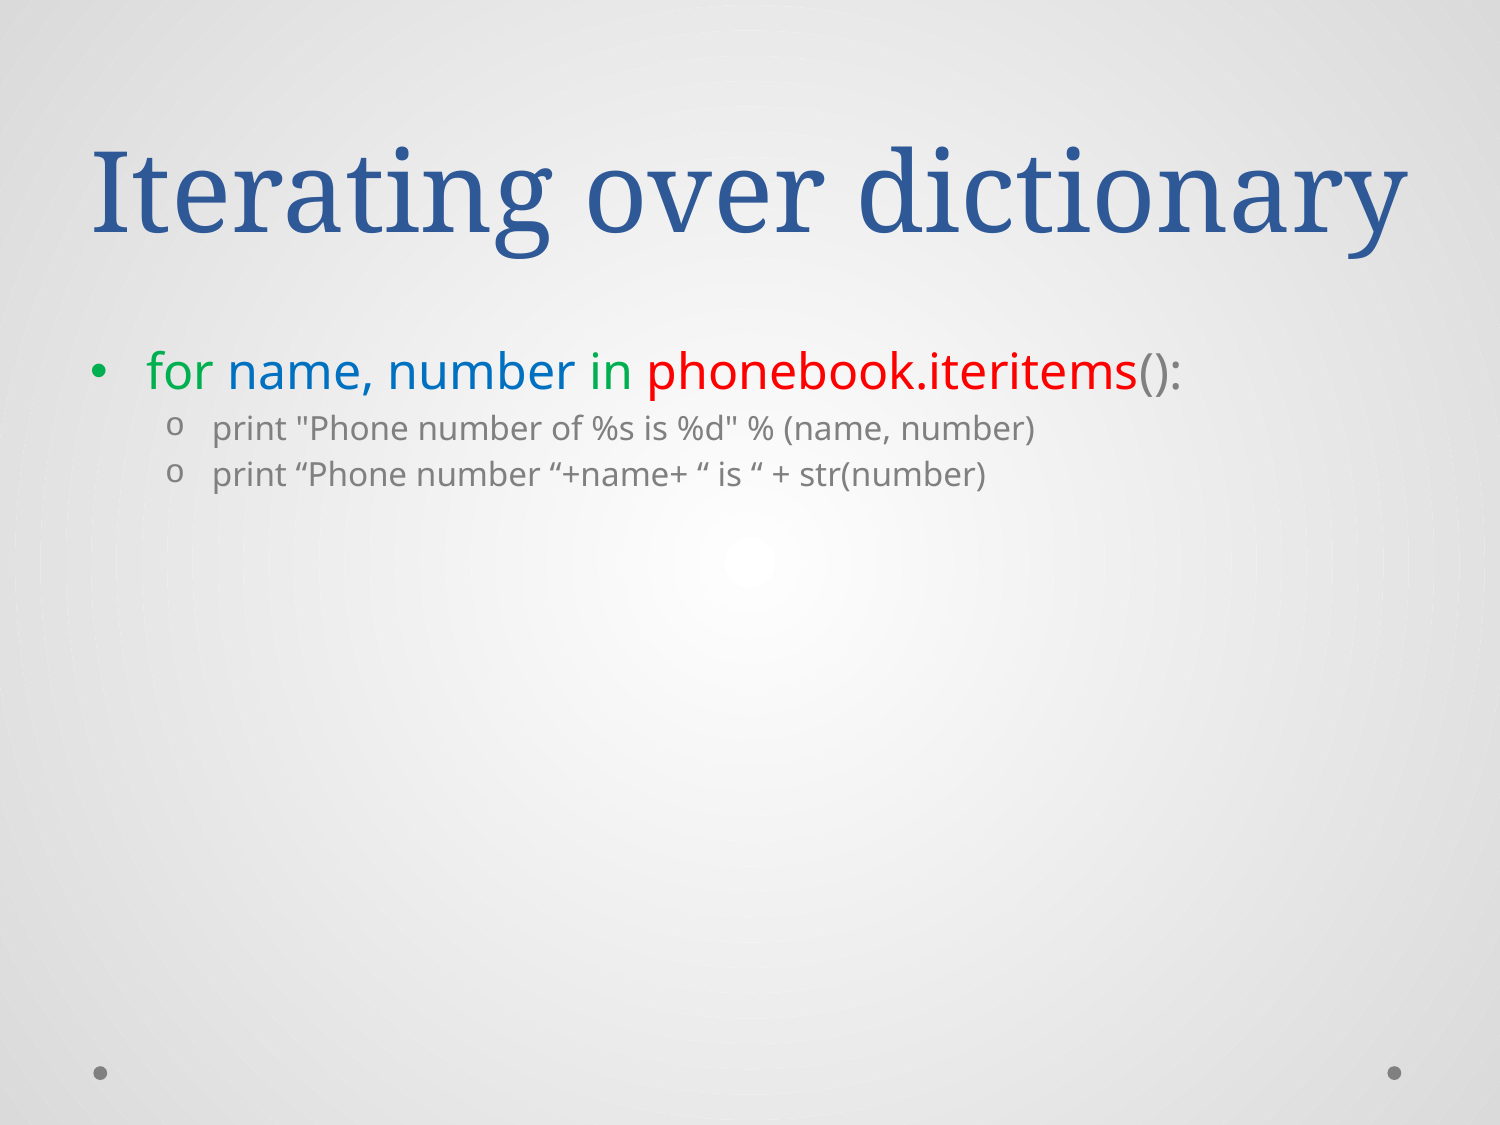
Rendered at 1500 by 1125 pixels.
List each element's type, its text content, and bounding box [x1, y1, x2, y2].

list for name, number in phonebook.iteritems(): print "Phone number of %s is %d" % (name, number) print “Phone number “+name+ “ is “ + str(number) [75, 262, 1425, 1005]
title Iterating over dictionary [75, 0, 1425, 262]
